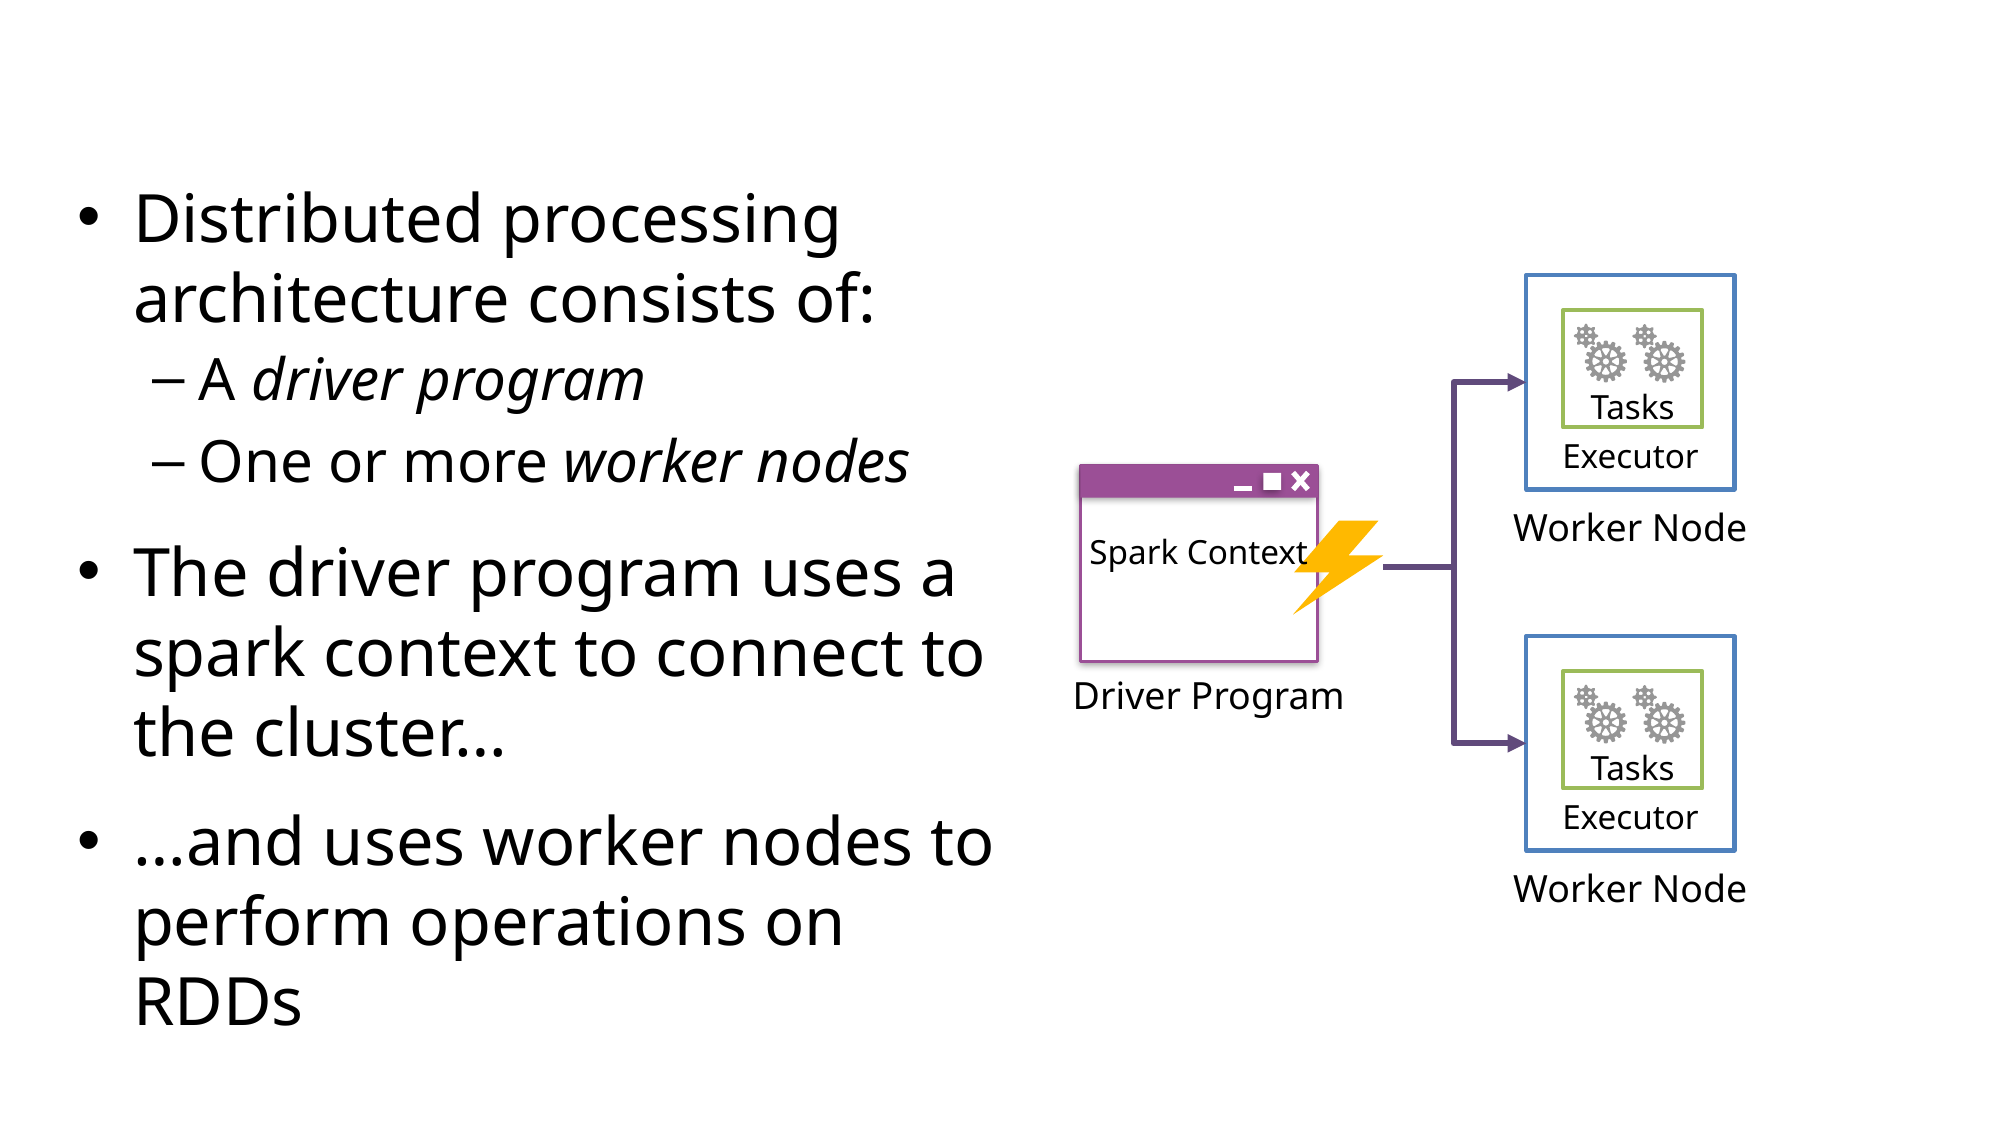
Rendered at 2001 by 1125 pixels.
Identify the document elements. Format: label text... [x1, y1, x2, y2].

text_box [1382, 382, 1527, 744]
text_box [1551, 309, 1710, 845]
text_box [1080, 520, 1377, 615]
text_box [1067, 274, 1758, 919]
list Distributed processing architecture consists of: A driver program One or more worker nodes The driver program uses a spark context to connect to the cluster… …and uses worker nodes to perform operations on RDDs [62, 168, 1016, 1096]
